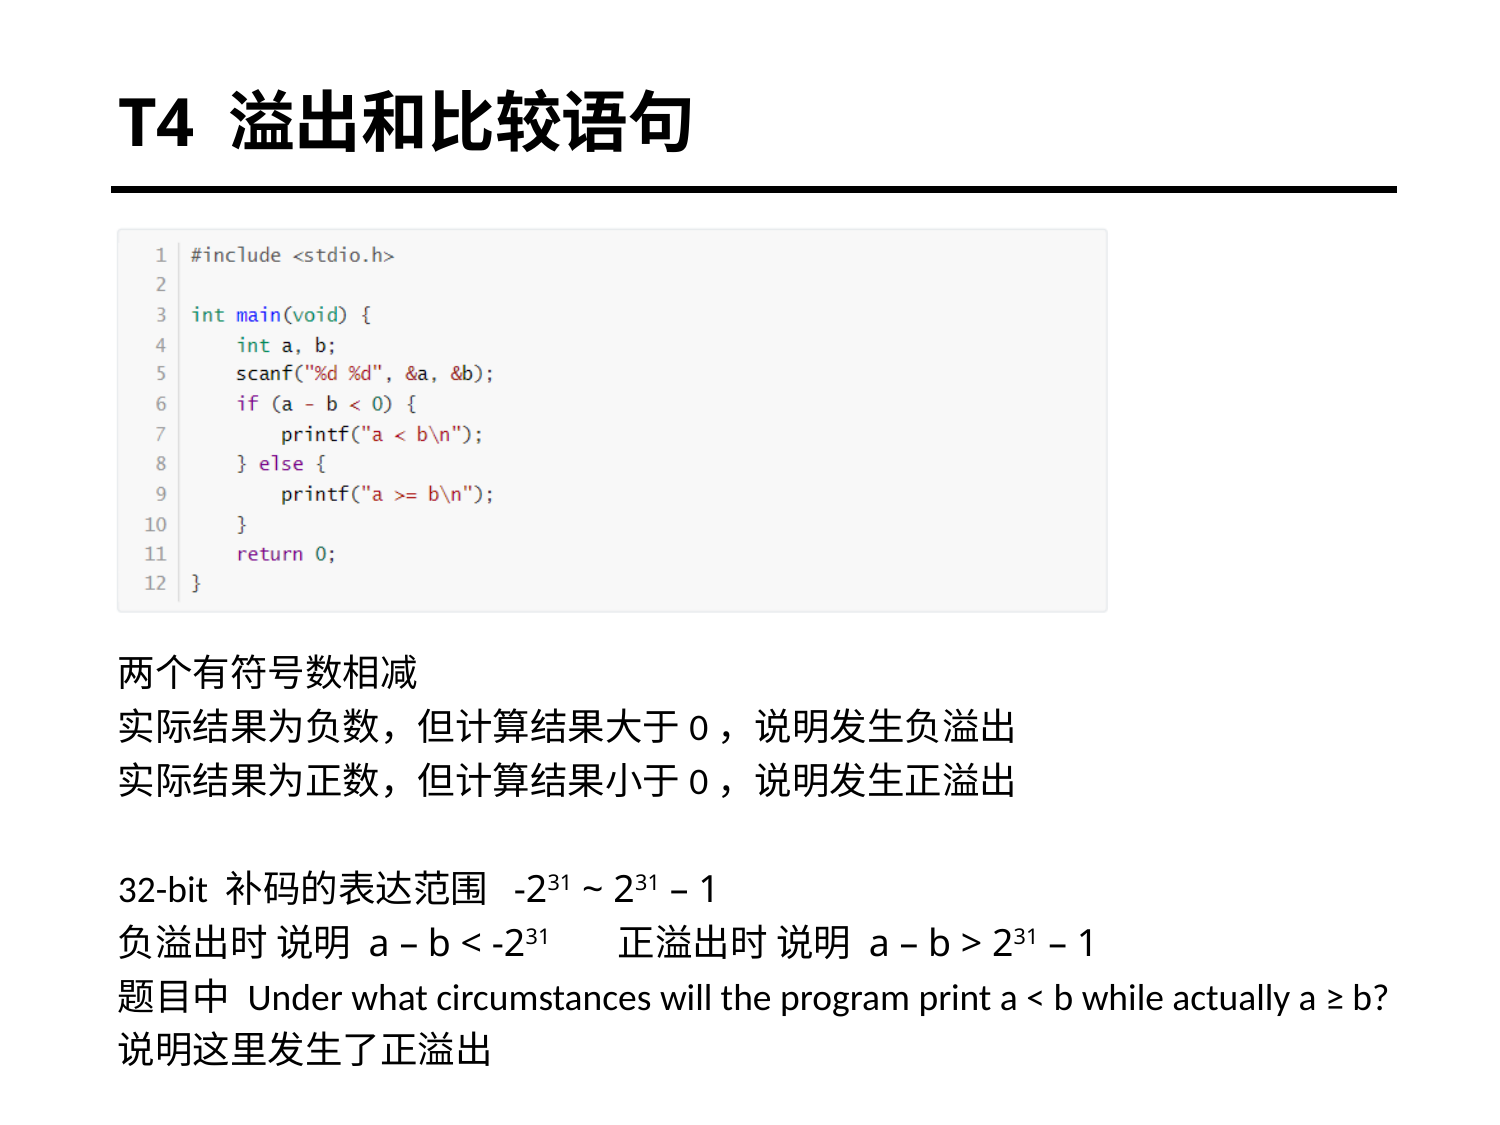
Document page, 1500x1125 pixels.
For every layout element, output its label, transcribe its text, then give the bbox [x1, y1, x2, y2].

picture [103, 220, 1127, 626]
text_box 两个有符号数相减 实际结果为负数，但计算结果大于0，说明发生负溢出 实际结果为正数，但计算结果小于0，说明发生正溢出 32-bit 补码的表达范围 -231 ~ 231 – 1 负溢出时 说明 a – b < -231 正溢出时 说明 a – b > 231 – 1 题目中 Under what circumstances will the program print a < b while actually a ≥ b? 说明这里发生了正溢出 [103, 632, 1431, 1079]
title T4 溢出和比较语句 [103, 59, 1397, 190]
